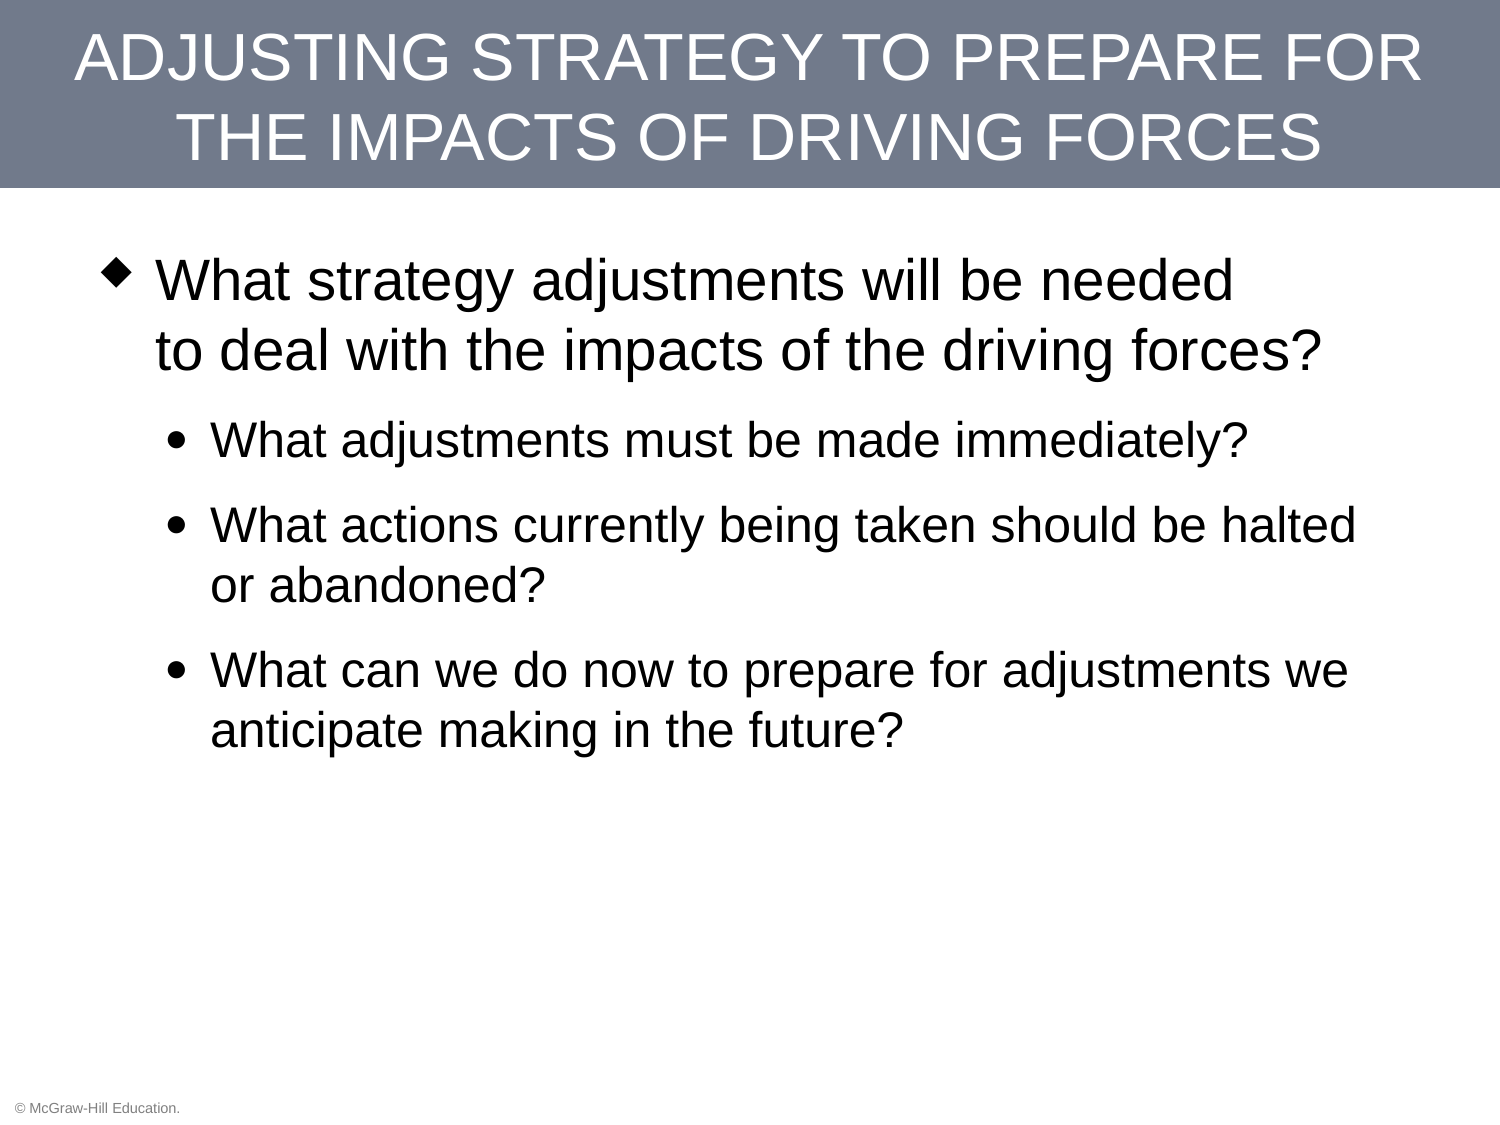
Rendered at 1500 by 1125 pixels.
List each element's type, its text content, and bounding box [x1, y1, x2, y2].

list What strategy adjustments will be needed to deal with the impacts of the driving forces? What adjustments must be made immediately? What actions currently being taken should be halted or abandoned? What can we do now to prepare for adjustments we anticipate making in the future? [82, 234, 1417, 1053]
title ADJUSTING STRATEGY TO PREPARE FOR THE IMPACTS OF DRIVING FORCES [0, 0, 1500, 189]
